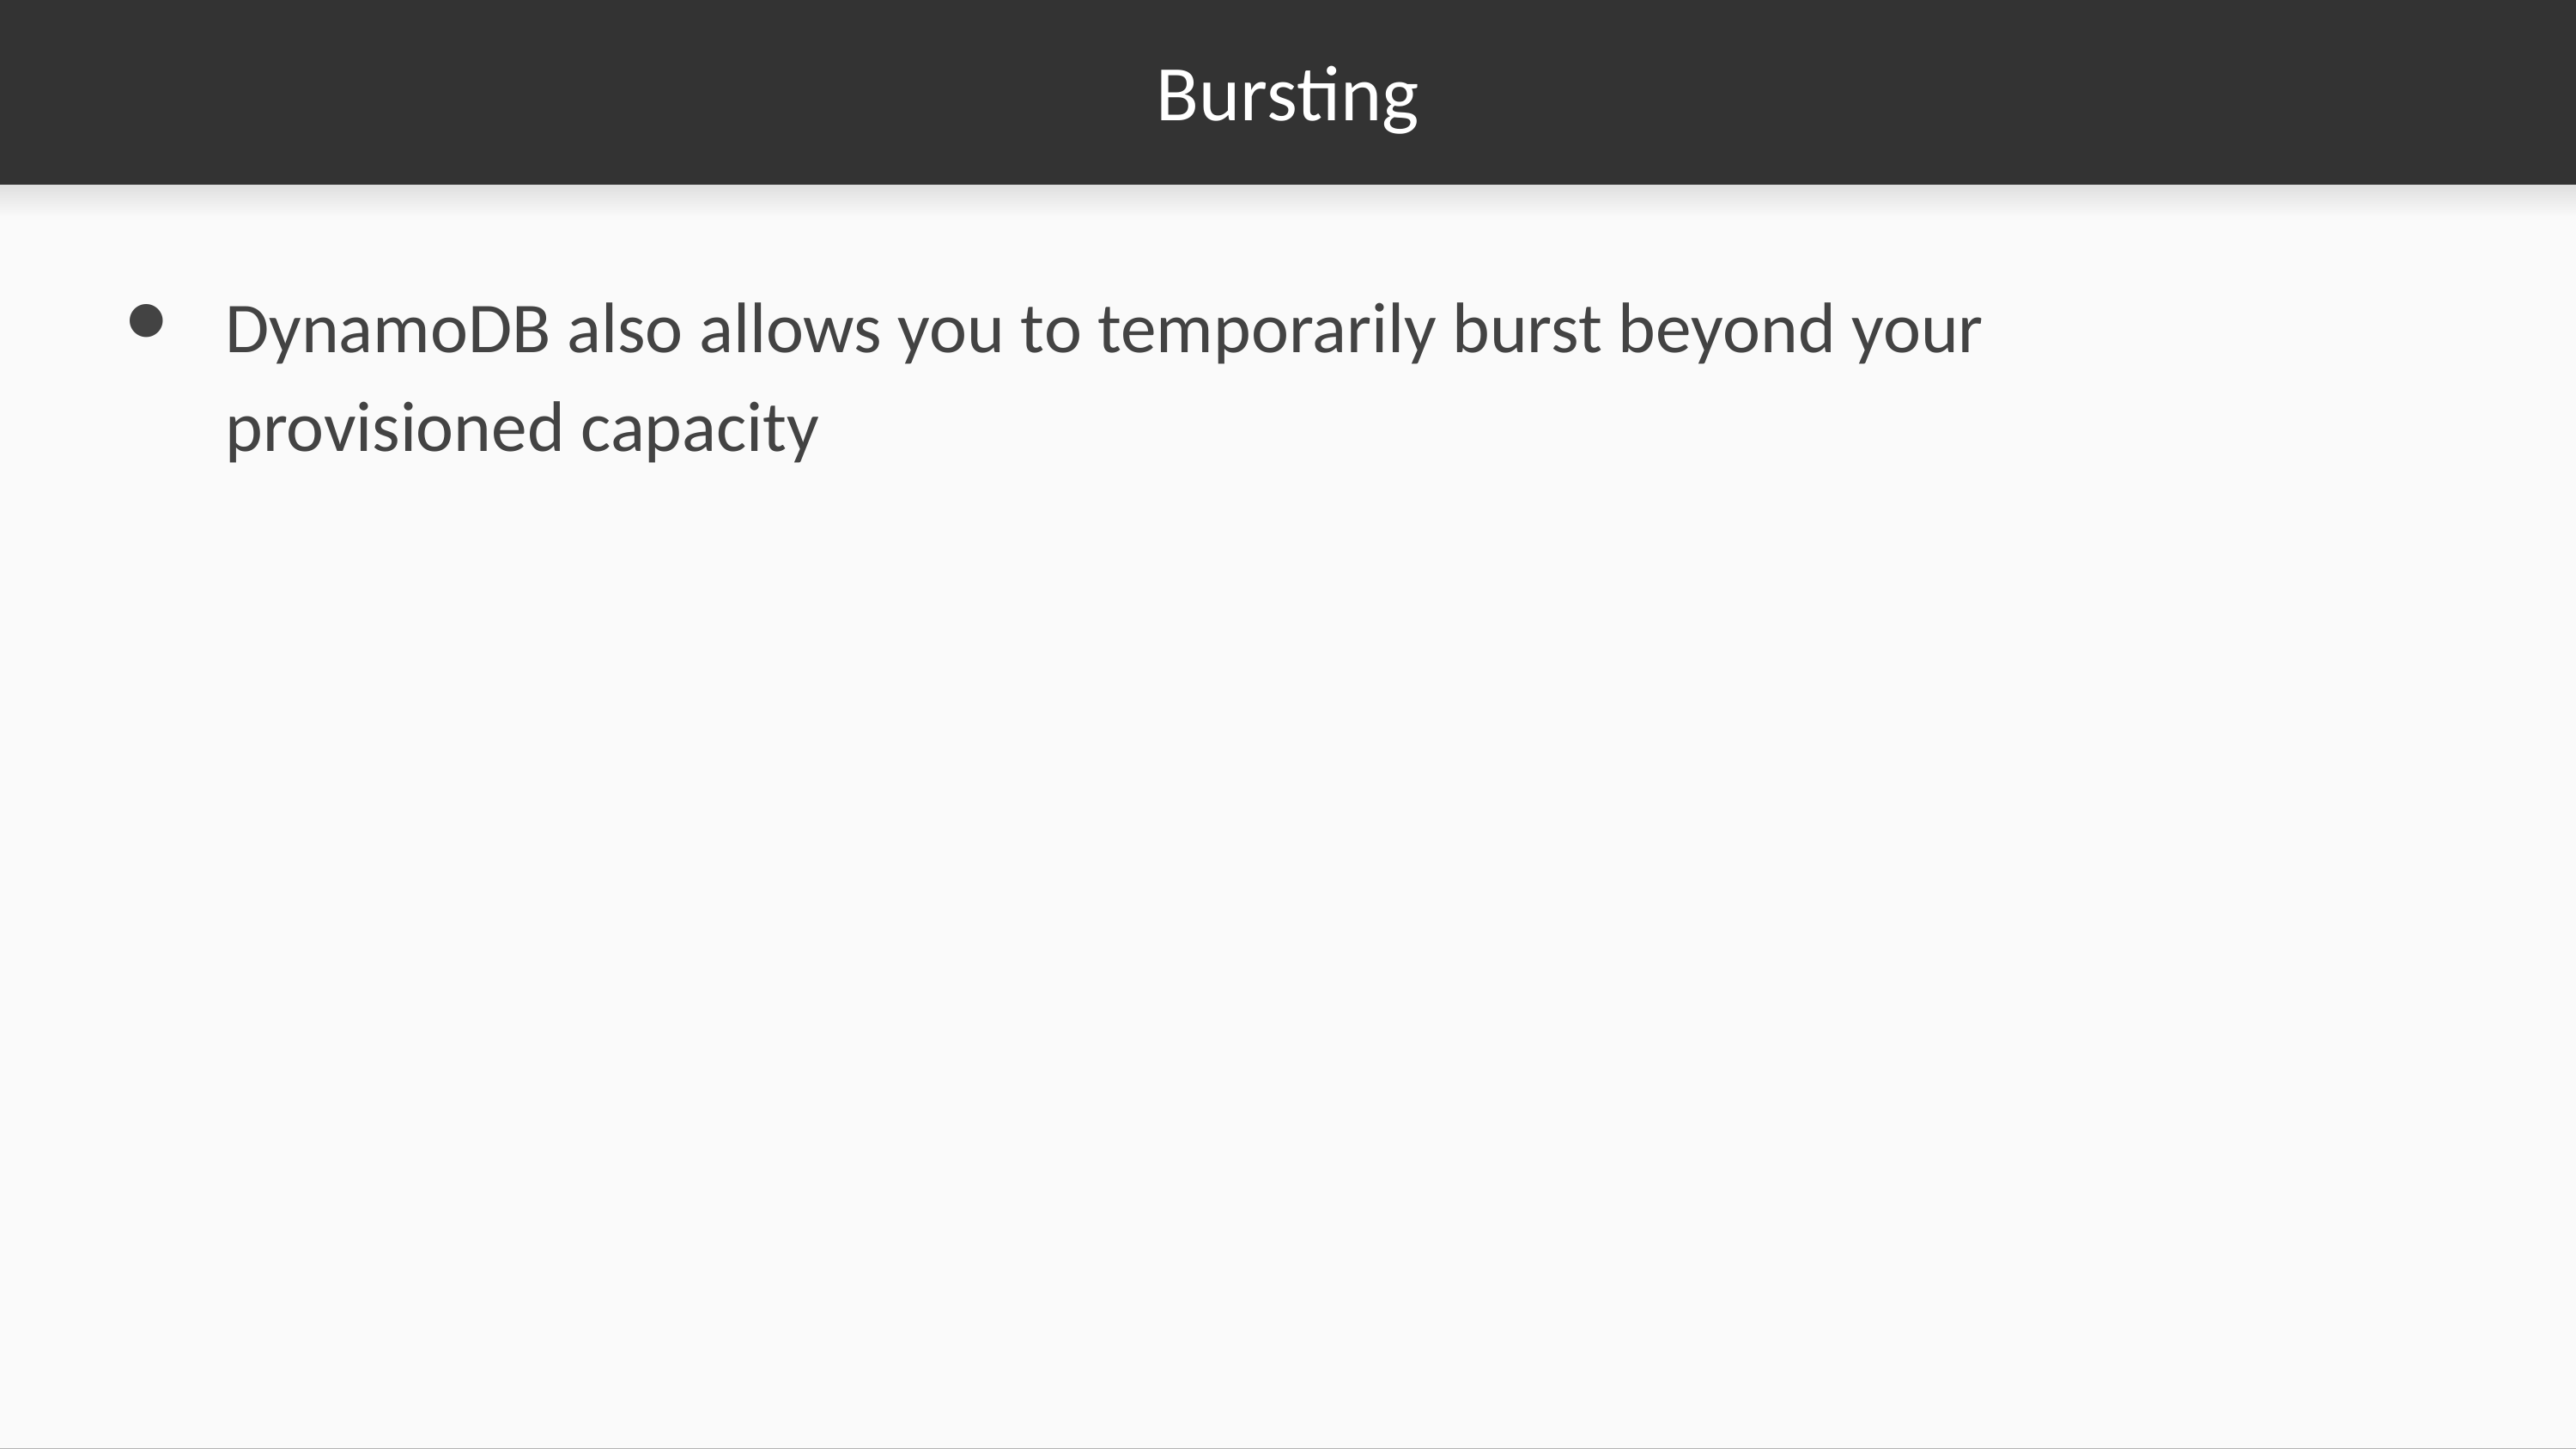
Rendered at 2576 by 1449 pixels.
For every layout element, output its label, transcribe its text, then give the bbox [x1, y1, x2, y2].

title Bursting [28, 4, 2547, 174]
text_box DynamoDB also allows you to temporarily burst beyond your provisioned capacity [70, 241, 2568, 1396]
